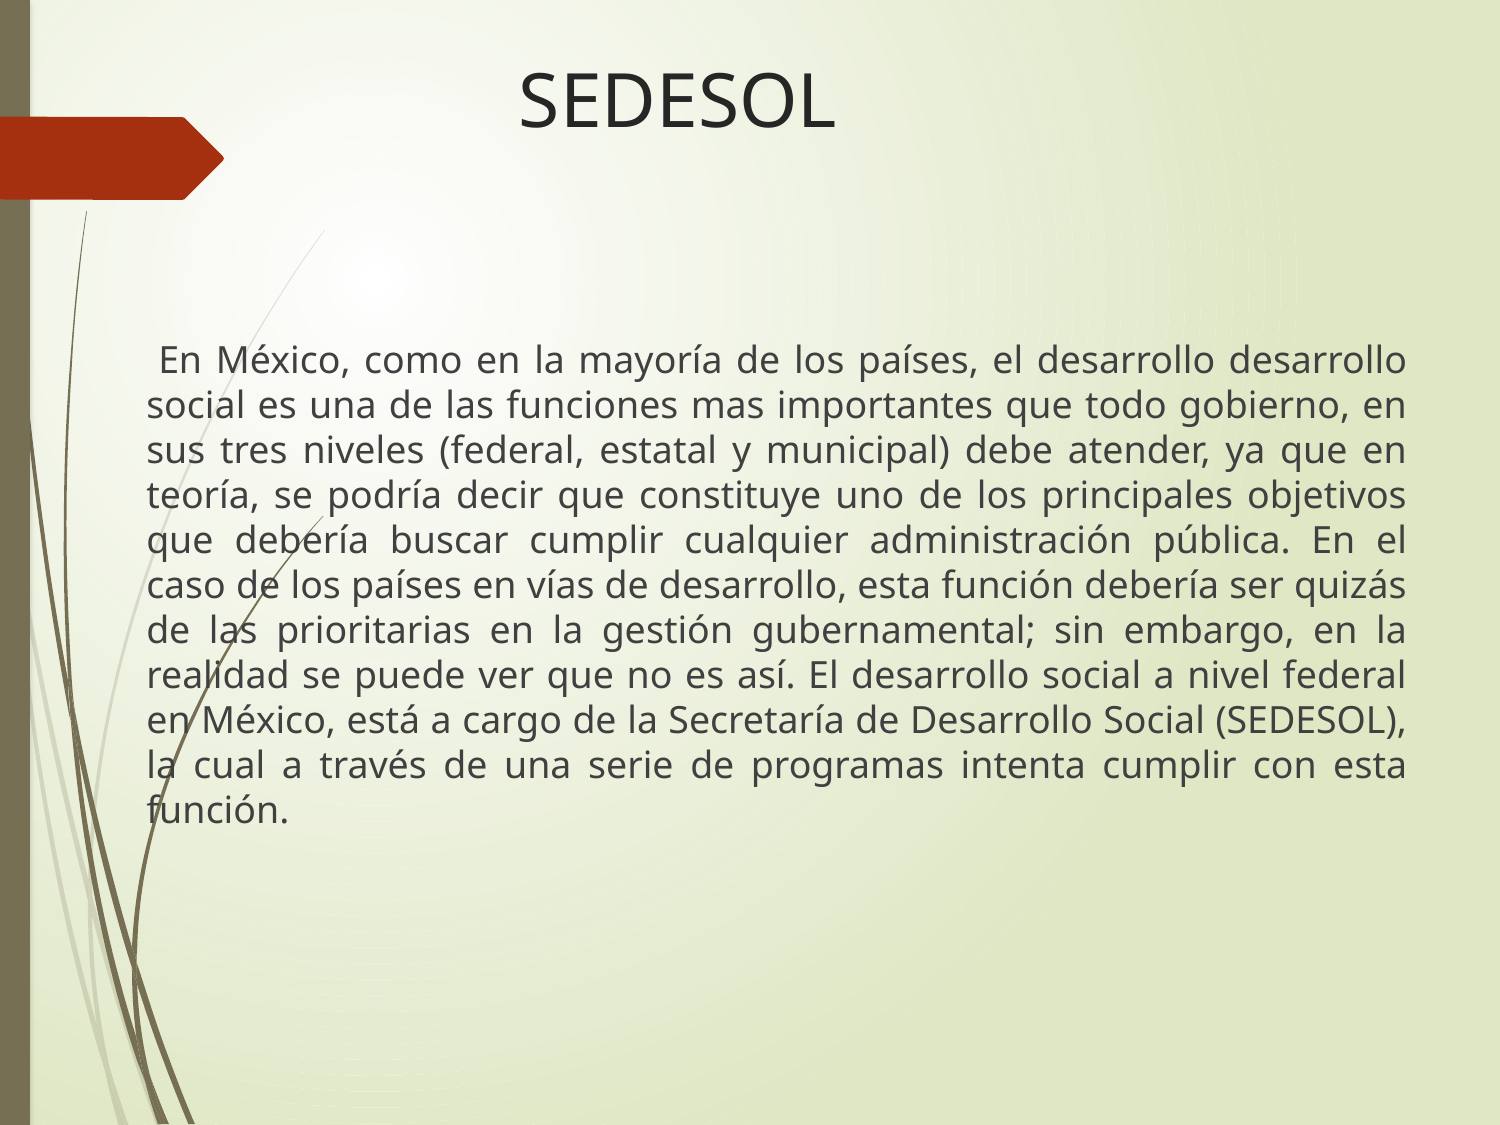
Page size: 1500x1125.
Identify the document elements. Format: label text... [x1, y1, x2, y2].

title SEDESOL [75, 45, 1300, 161]
list En México, como en la mayoría de los países, el desarrollo desarrollo social es una de las funciones mas importantes que todo gobierno, en sus tres niveles (federal, estatal y municipal) debe atender, ya que en teoría, se podría decir que constituye uno de los principales objetivos que debería buscar cumplir cualquier administración pública. En el caso de los países en vías de desarrollo, esta función debería ser quizás de las prioritarias en la gestión gubernamental; sin embargo, en la realidad se puede ver que no es así. El desarrollo social a nivel federal en México, está a cargo de la Secretaría de Desarrollo Social (SEDESOL), la cual a través de una serie de programas intenta cumplir con esta función. [75, 262, 1424, 1062]
